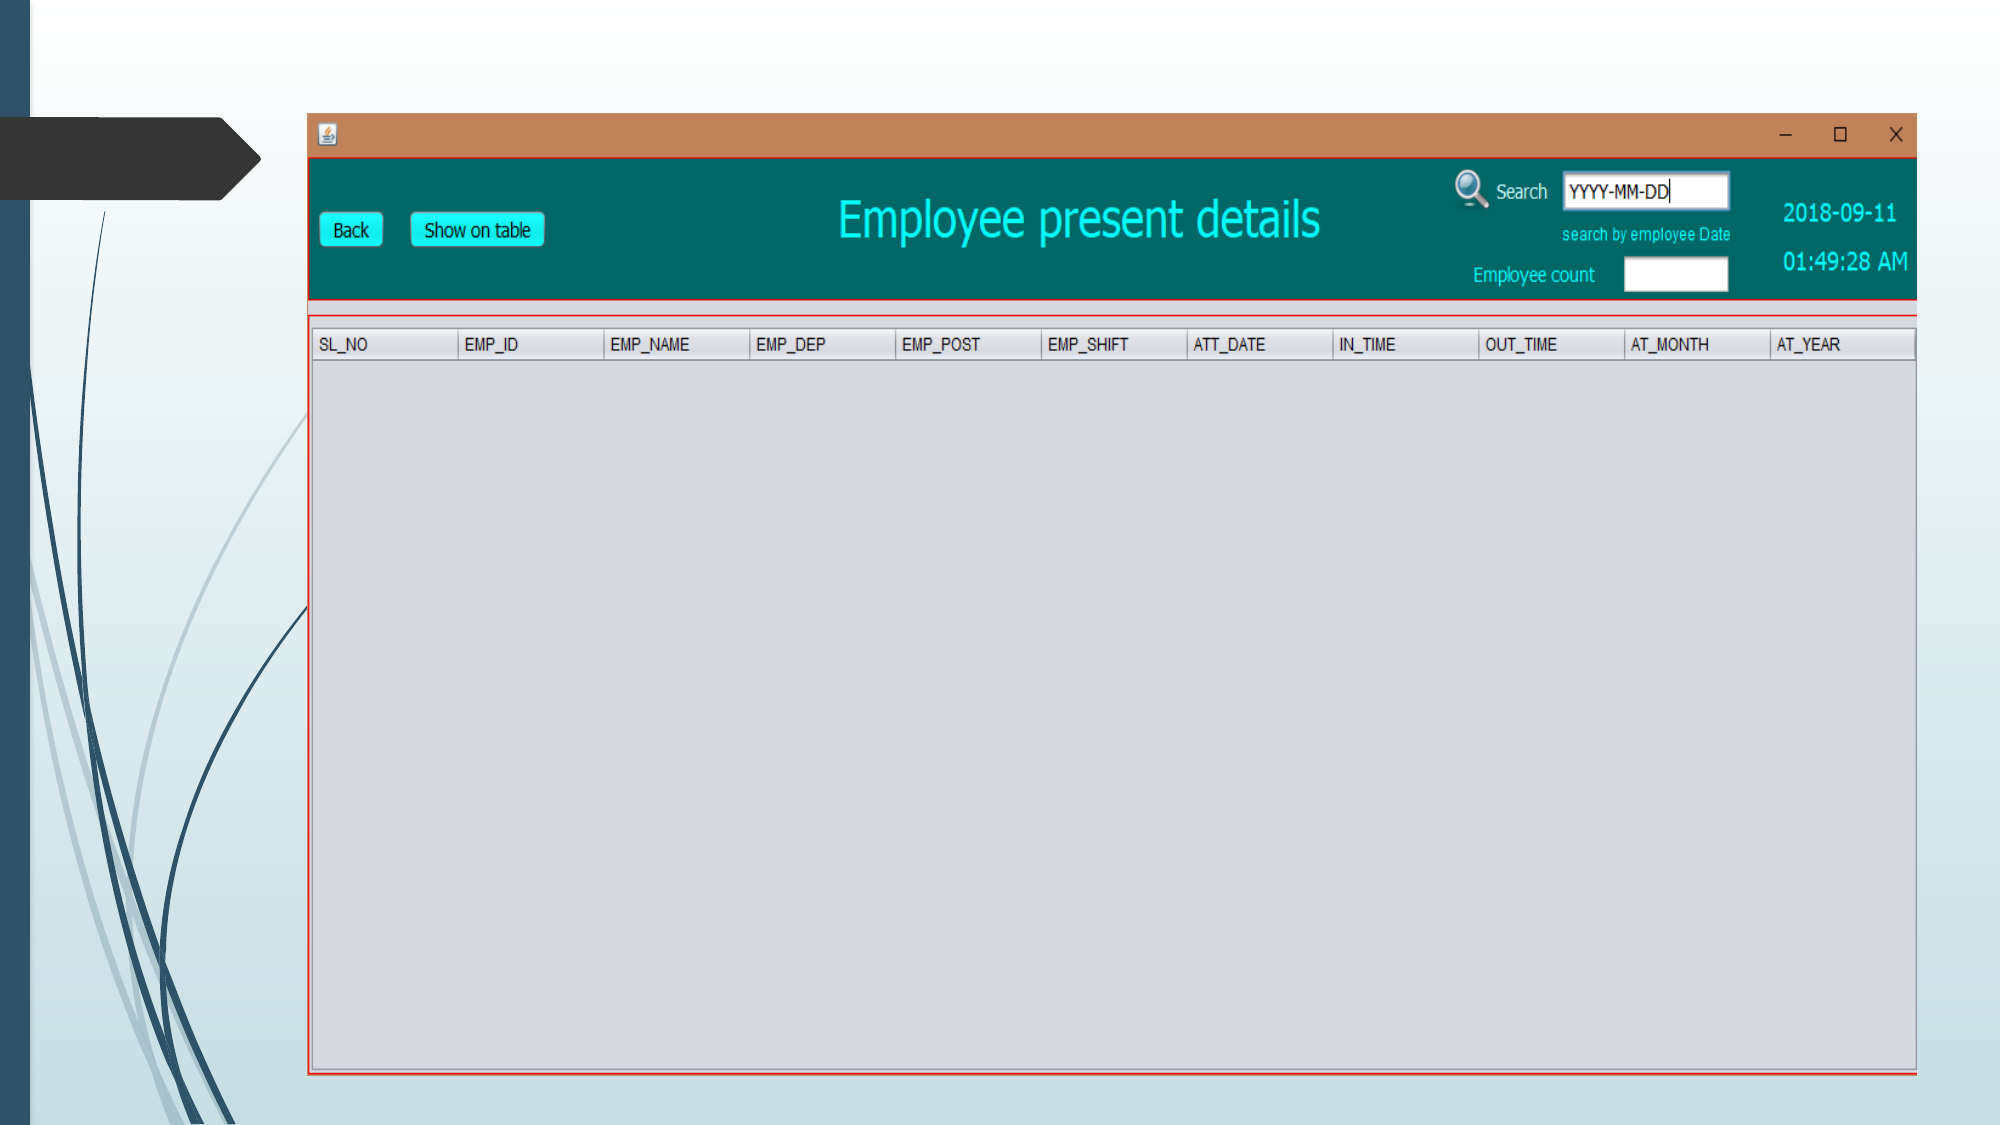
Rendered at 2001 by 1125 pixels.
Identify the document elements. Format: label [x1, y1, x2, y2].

picture [306, 113, 1917, 1076]
